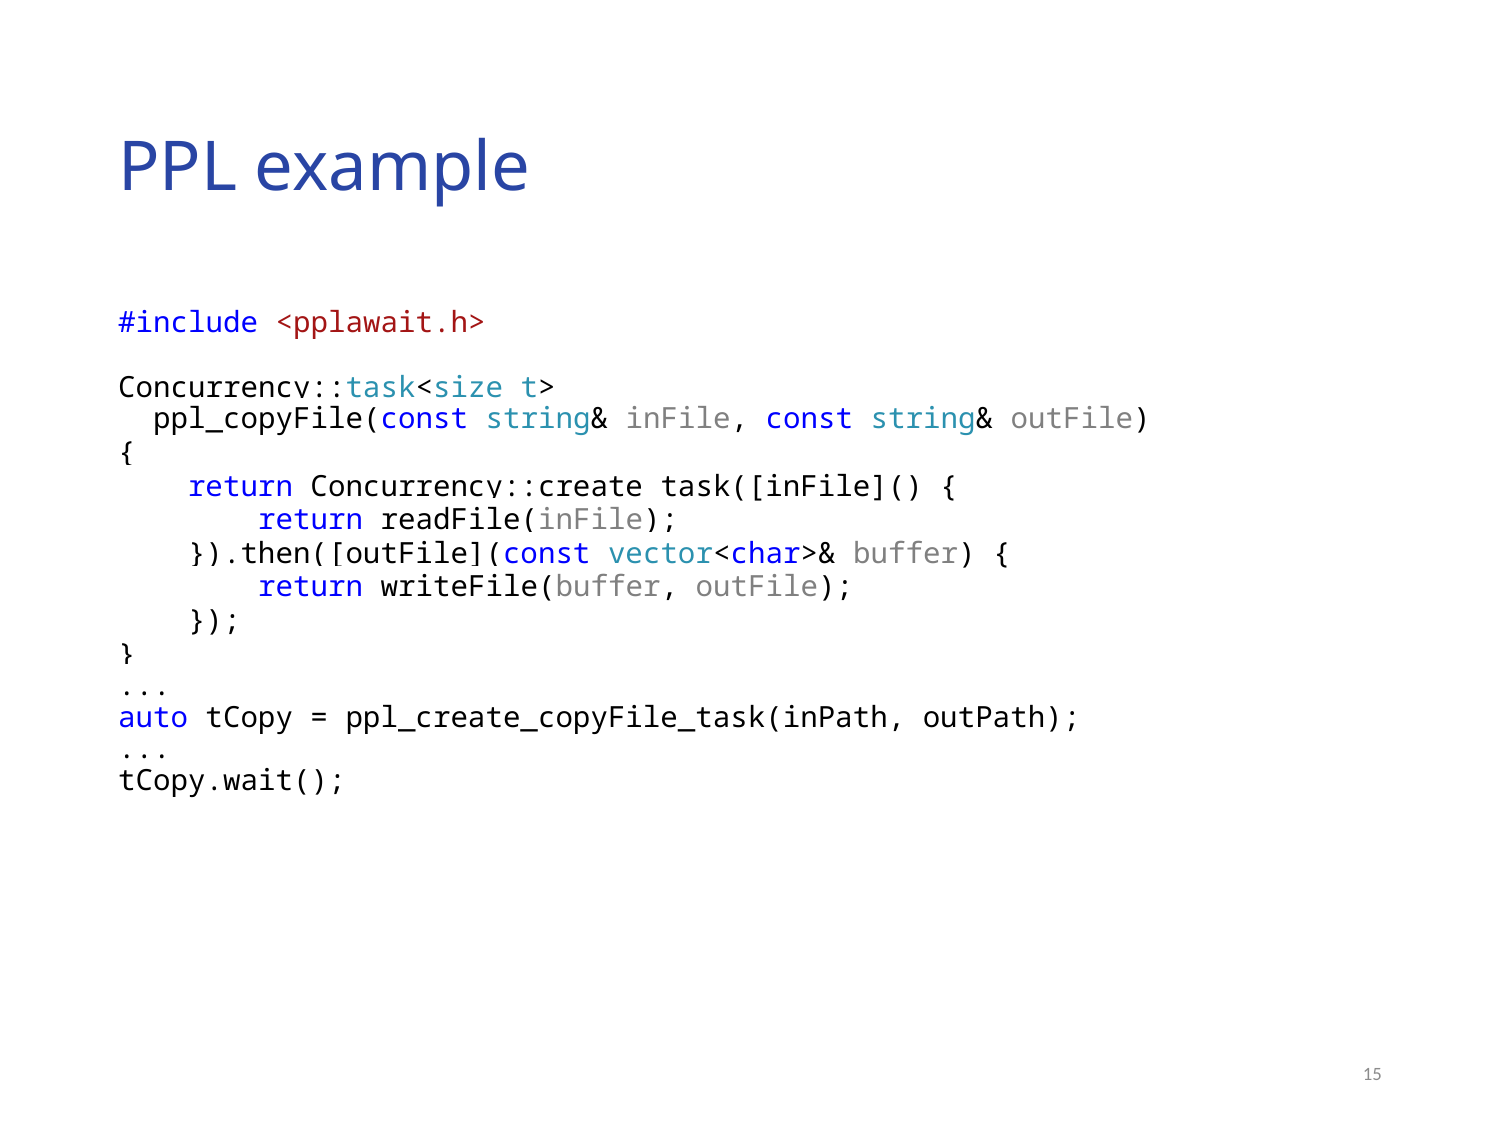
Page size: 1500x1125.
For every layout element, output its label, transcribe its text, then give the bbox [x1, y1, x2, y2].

slide_number 15 [1059, 1042, 1397, 1103]
title PPL example [103, 59, 1397, 278]
list #include <pplawait.h> Concurrency::task<size_t> ppl_copyFile(const string& inFile, const string& outFile) { return Concurrency::create_task([inFile]() { return readFile(inFile); }).then([outFile](const vector<char>& buffer) { return writeFile(buffer, outFile); }); } ... auto tCopy = ppl_create_copyFile_task(inPath, outPath); ... tCopy.wait(); [103, 299, 1397, 1014]
